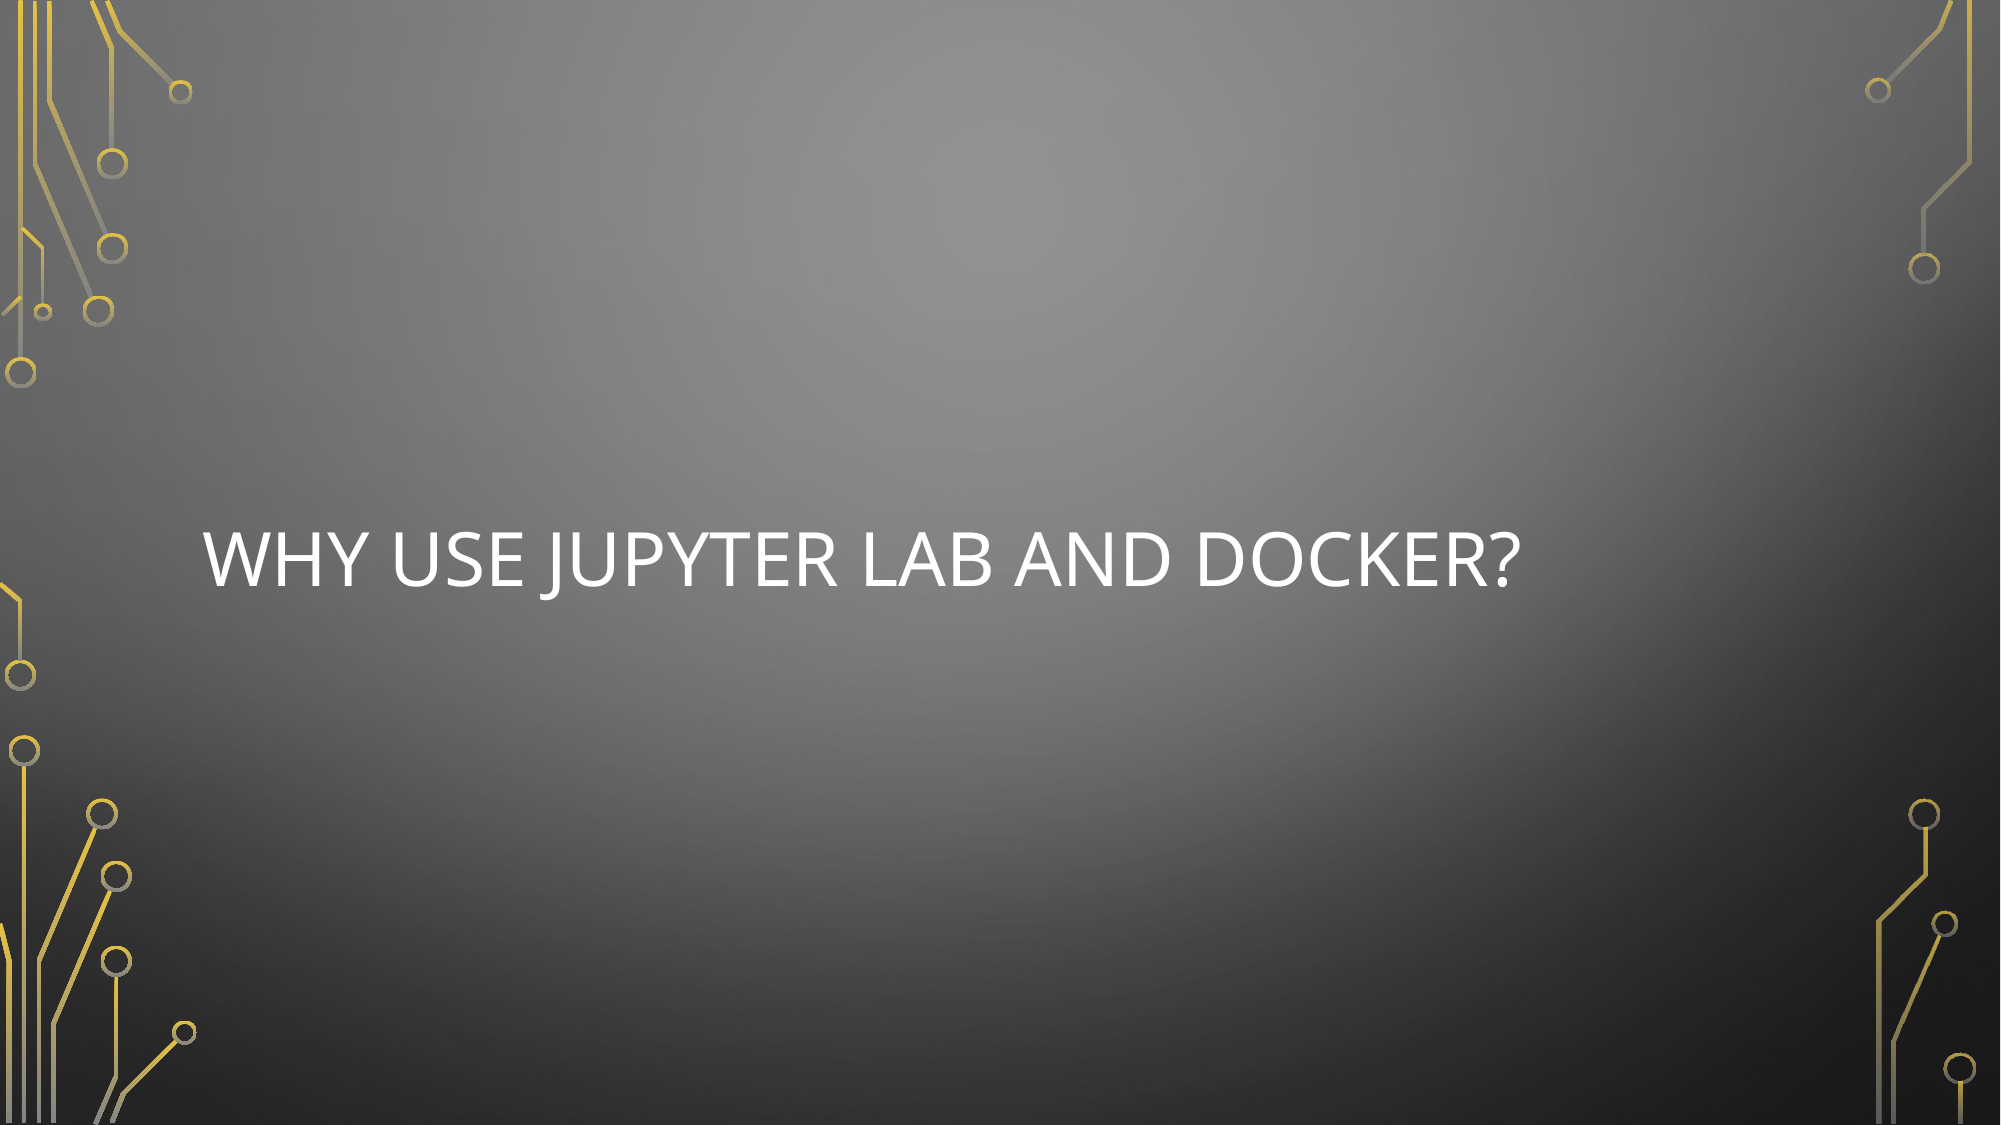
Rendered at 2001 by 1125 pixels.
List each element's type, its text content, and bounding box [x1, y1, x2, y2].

title Why use Jupyter Lab and Docker? [187, 232, 1813, 701]
